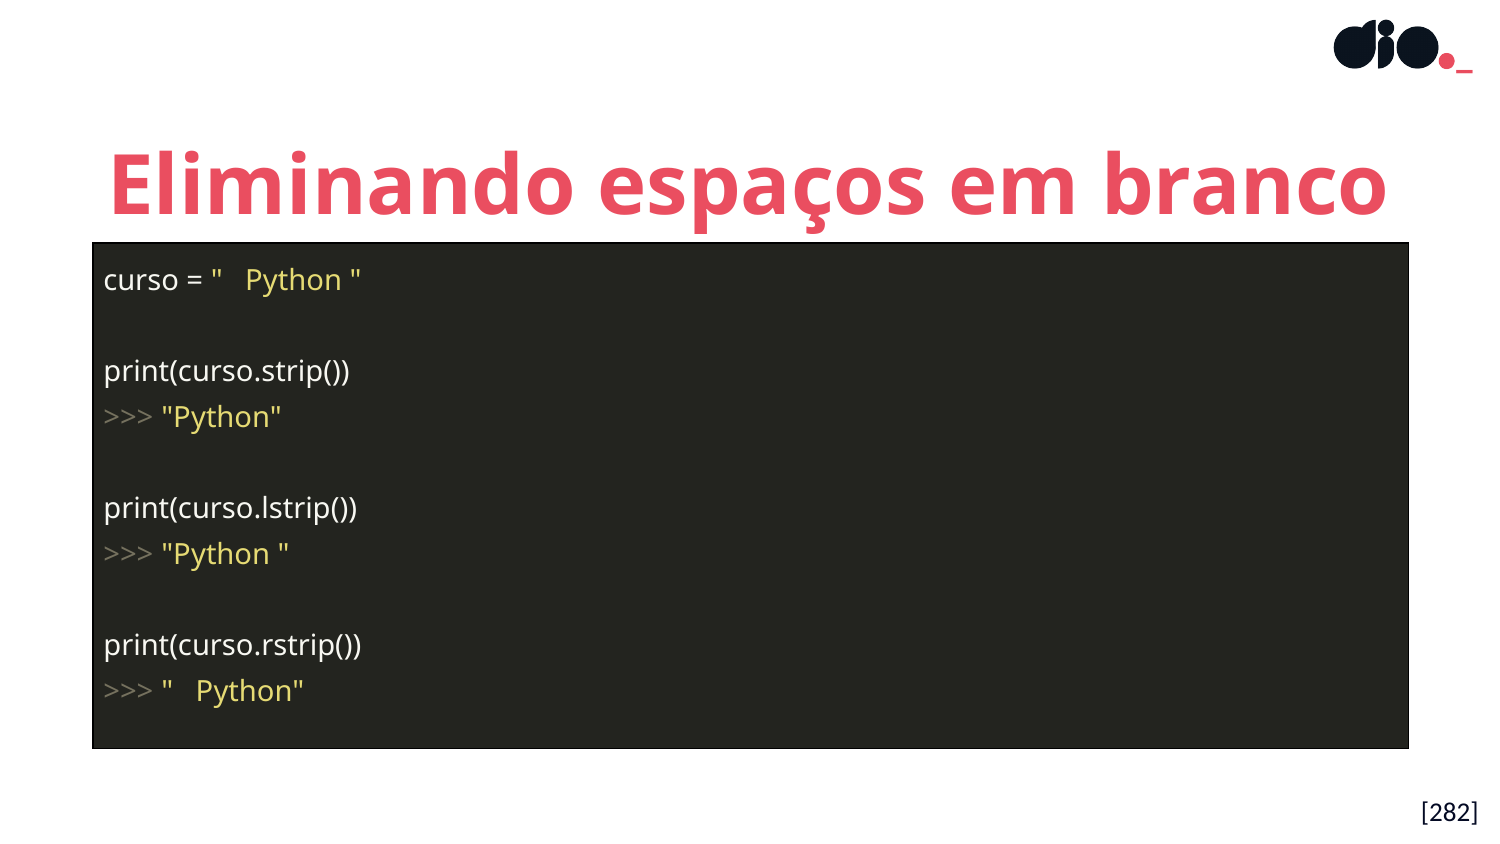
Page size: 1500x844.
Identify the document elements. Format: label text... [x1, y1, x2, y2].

picture [1333, 19, 1473, 74]
table_header curso = " Python " print(curso.strip()) >>> "Python" print(curso.lstrip()) >>> "Python " print(curso.rstrip()) >>> " Python" [94, 244, 1408, 748]
text_box Eliminando espaços em branco [92, 104, 1408, 242]
slide_number [282] [1403, 779, 1494, 844]
